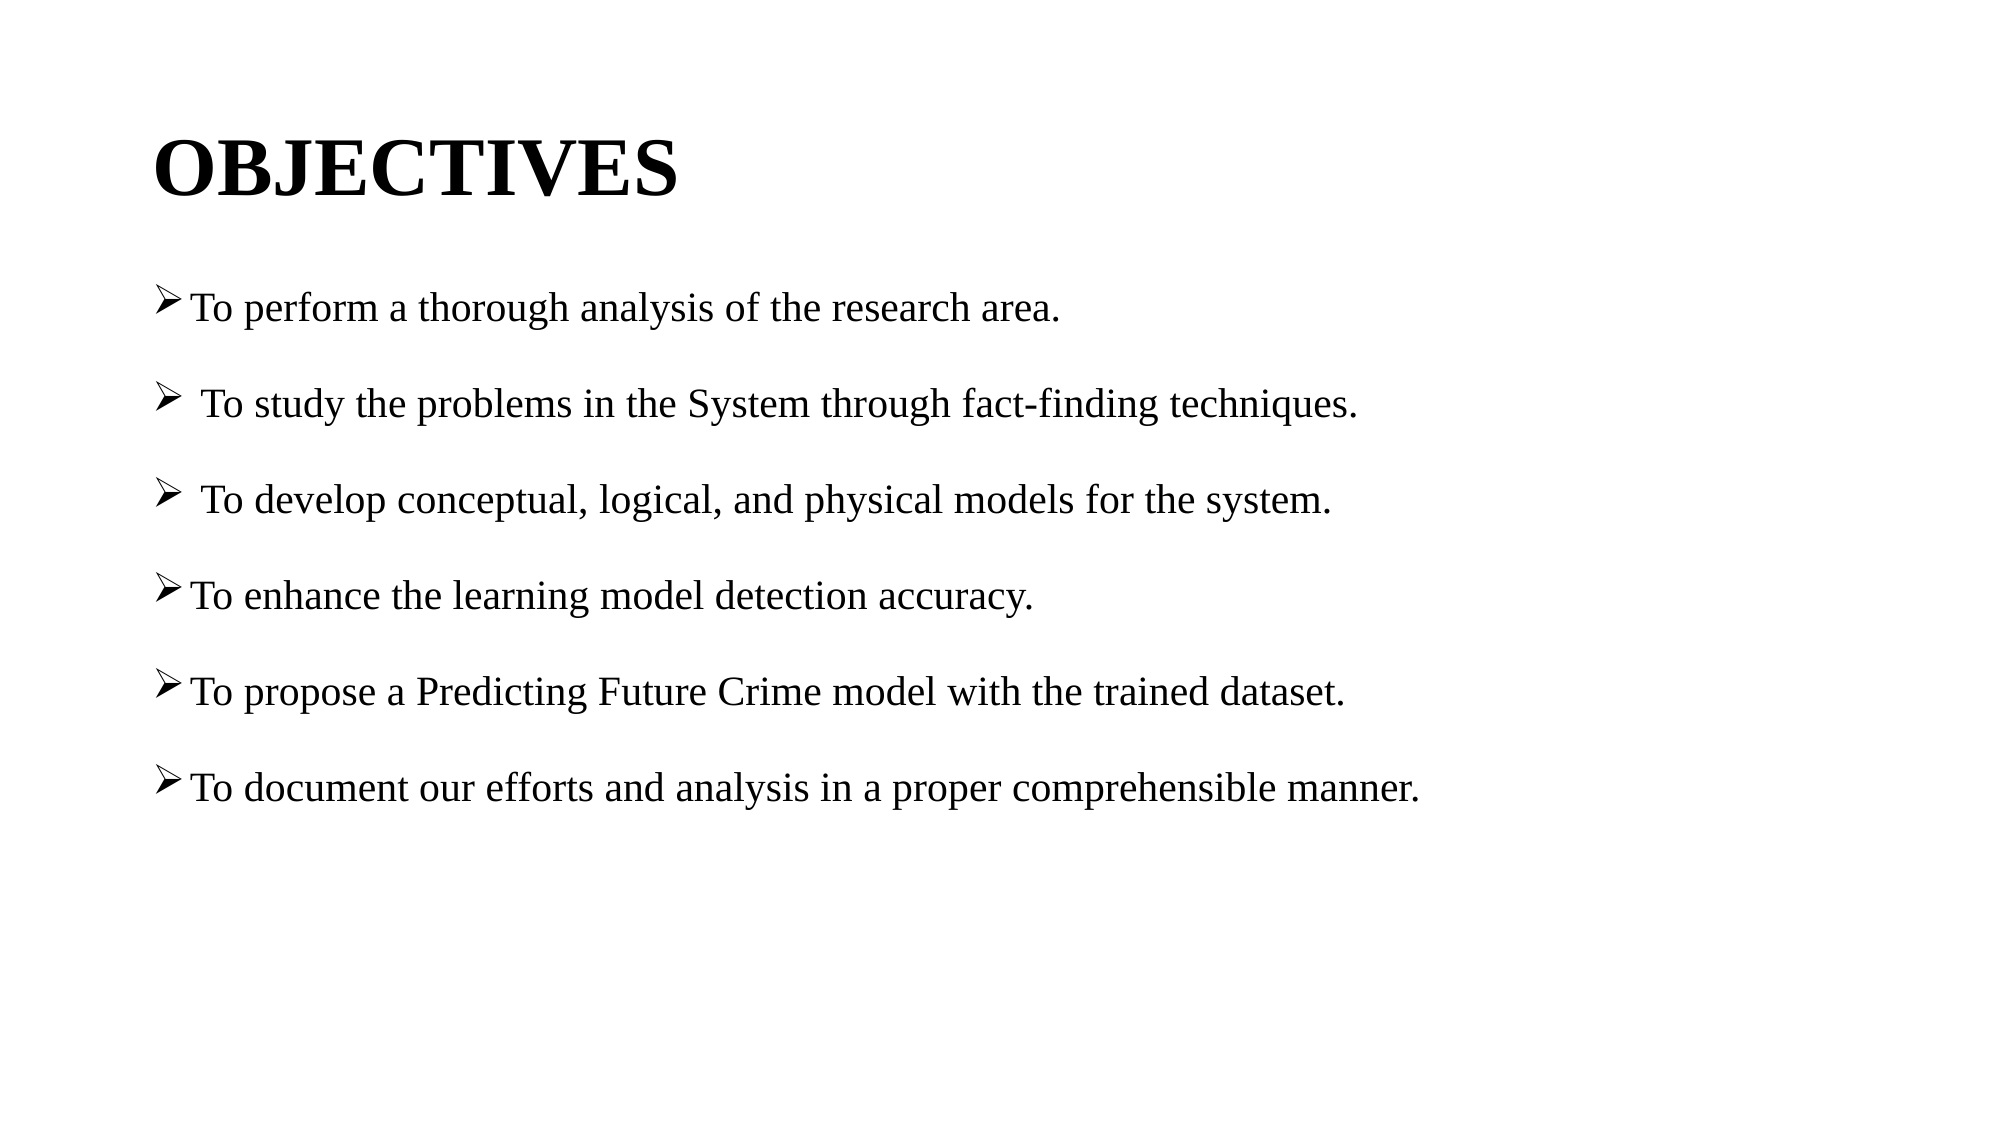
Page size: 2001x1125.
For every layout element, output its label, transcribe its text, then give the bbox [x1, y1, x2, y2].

list To perform a thorough analysis of the research area. To study the problems in the System through fact-finding techniques. To develop conceptual, logical, and physical models for the system. To enhance the learning model detection accuracy. To propose a Predicting Future Crime model with the trained dataset. To document our efforts and analysis in a proper comprehensible manner. [137, 247, 1863, 1014]
title OBJECTIVES [137, 59, 1863, 247]
